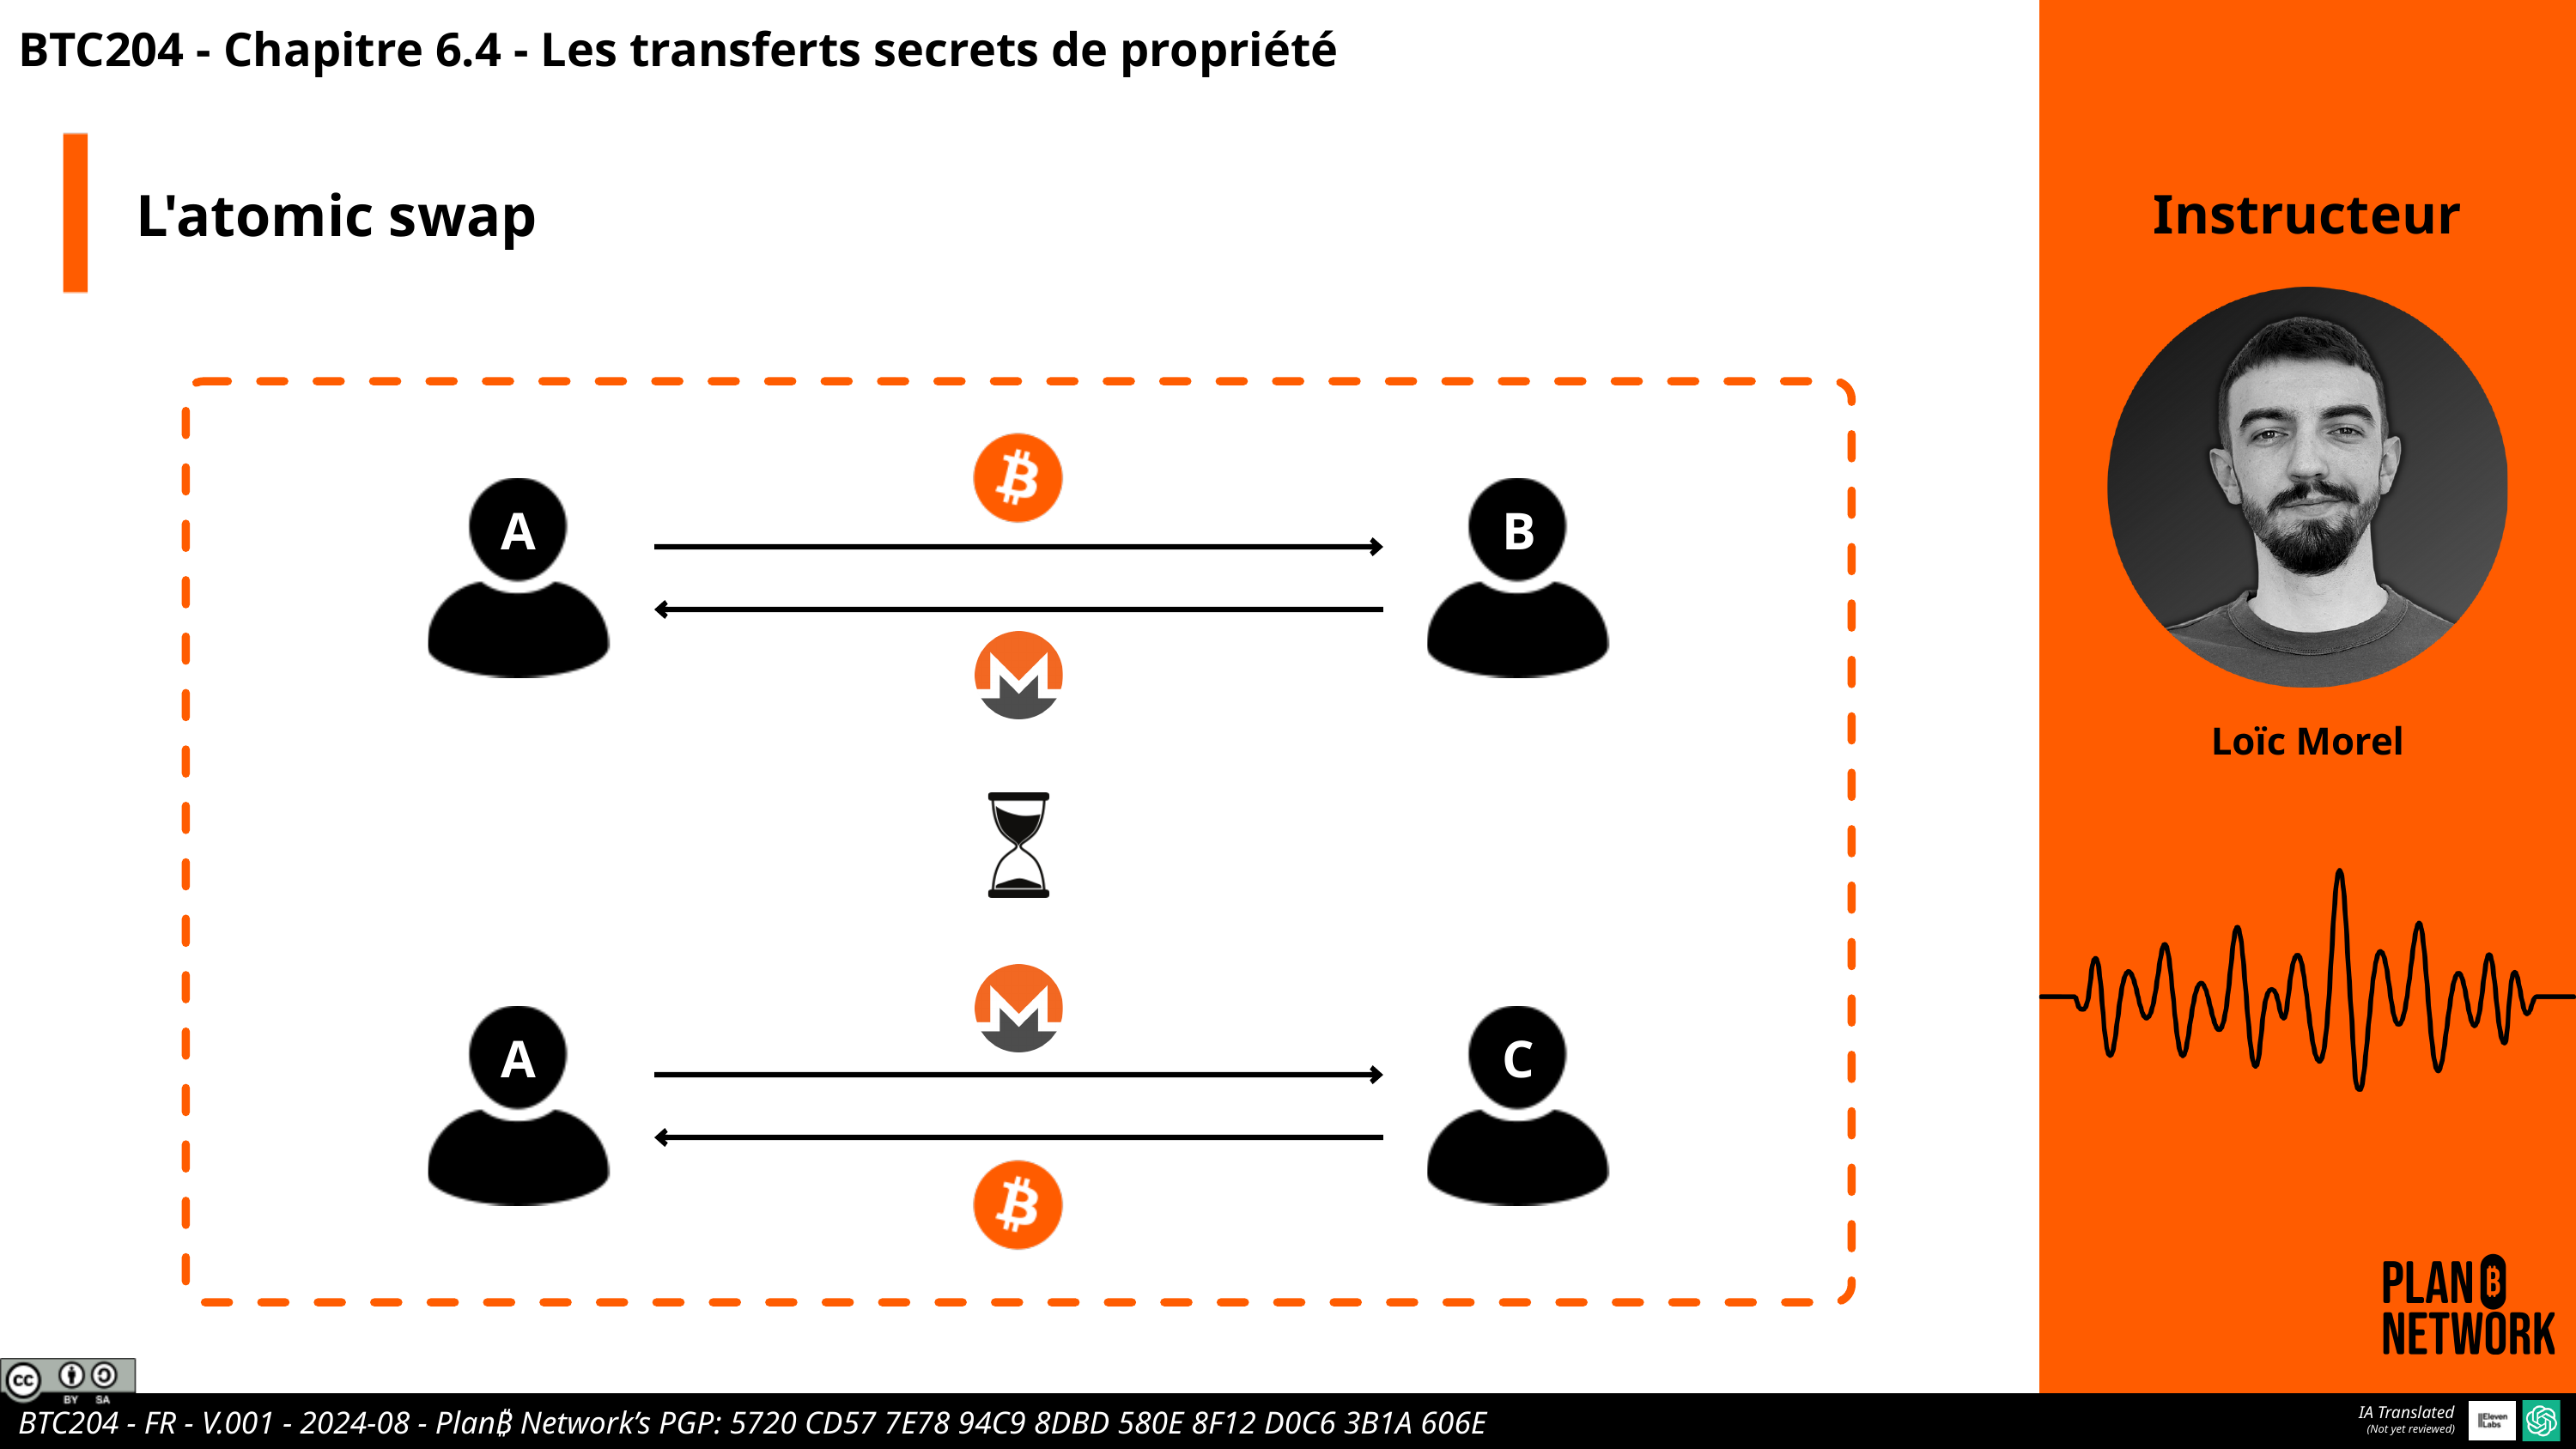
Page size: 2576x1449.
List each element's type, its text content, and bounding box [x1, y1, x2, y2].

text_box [2038, 0, 2576, 1390]
text_box [63, 128, 88, 294]
text_box [0, 1358, 137, 1390]
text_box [2468, 1400, 2517, 1440]
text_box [2522, 1399, 2561, 1442]
text_box BTC204 - Chapitre 6.4 - Les transferts secrets de propriété [18, 10, 1953, 76]
text_box L'atomic swap [136, 167, 1971, 248]
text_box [0, 1392, 2576, 1449]
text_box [185, 380, 1852, 1303]
